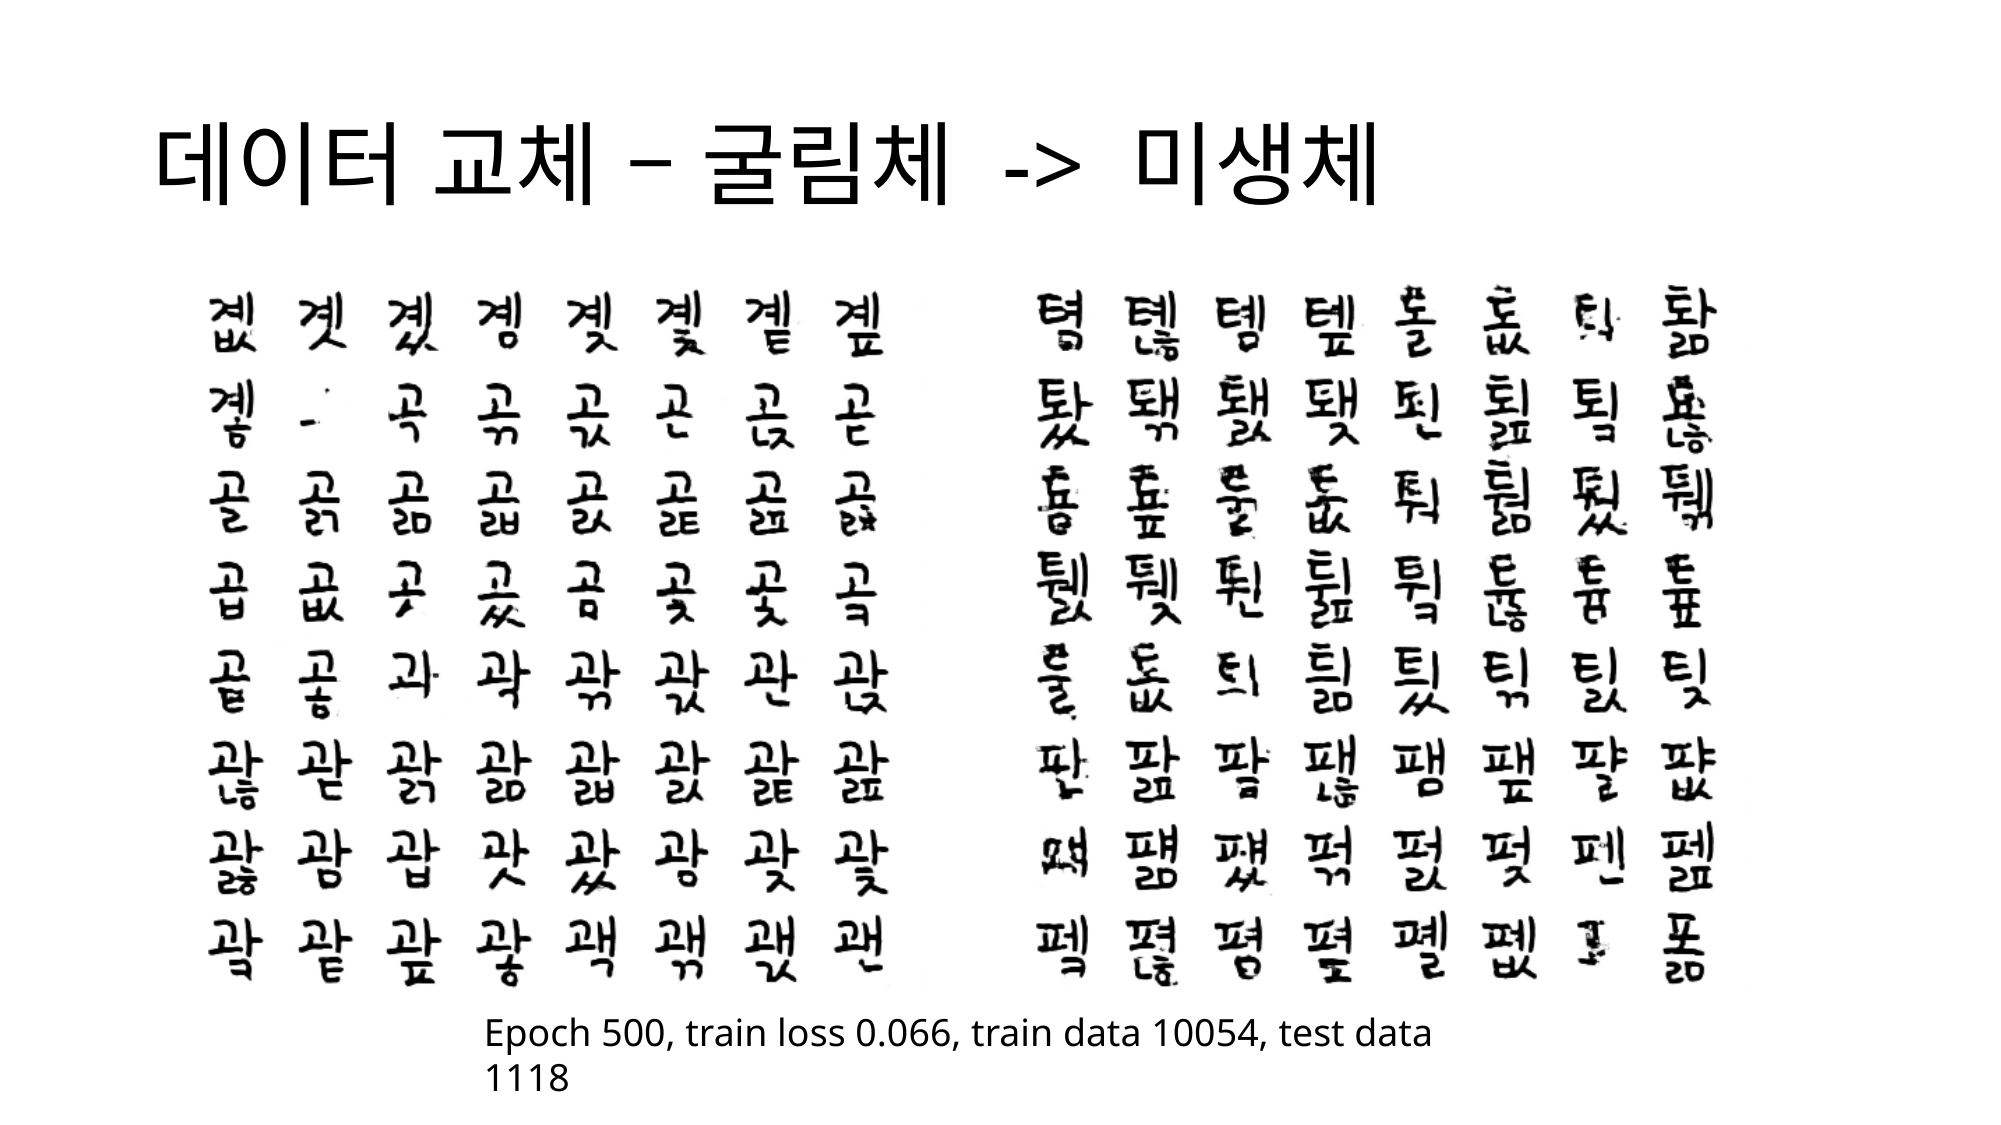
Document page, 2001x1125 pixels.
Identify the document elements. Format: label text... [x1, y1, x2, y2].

title 데이터 교체 – 굴림체 -> 미생체 [137, 59, 1863, 278]
picture [207, 277, 922, 992]
text_box Epoch 500, train loss 0.066, train data 10054, test data 1118 [469, 1001, 1531, 1106]
picture [1035, 277, 1750, 992]
